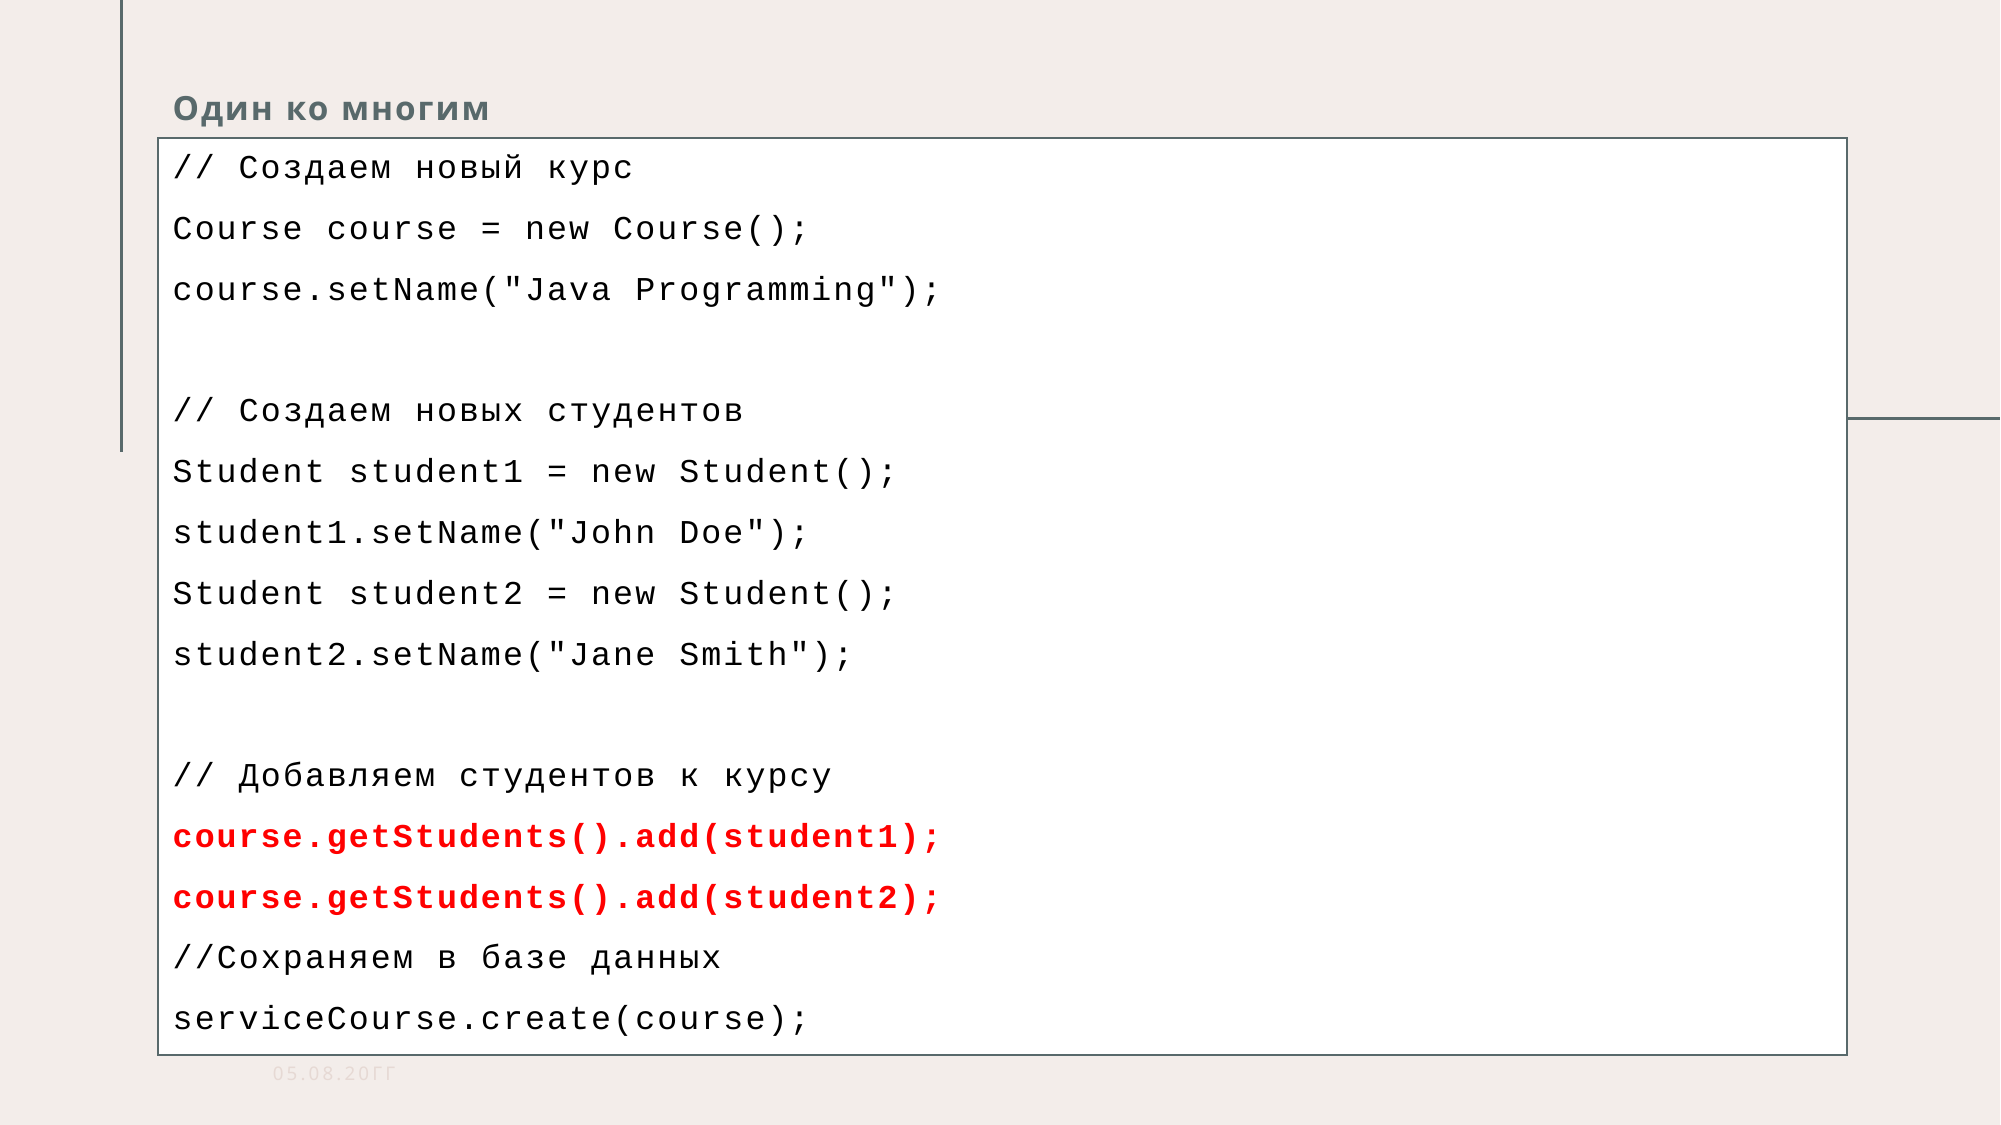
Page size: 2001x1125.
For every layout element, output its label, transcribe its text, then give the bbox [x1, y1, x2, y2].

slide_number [257, 1042, 708, 1103]
list Один ко многим [158, 84, 694, 137]
list // Создаем новый курс Course course = new Course(); course.setName("Java Programming"); // Создаем новых студентов Student student1 = new Student(); student1.setName("John Doe"); Student student2 = new Student(); student2.setName("Jane Smith"); // Добавляем студентов к курсу course.getStudents().add(student1); course.getStudents().add(student2); //Сохраняем в базе данных serviceCourse.create(course); [157, 137, 1848, 1056]
